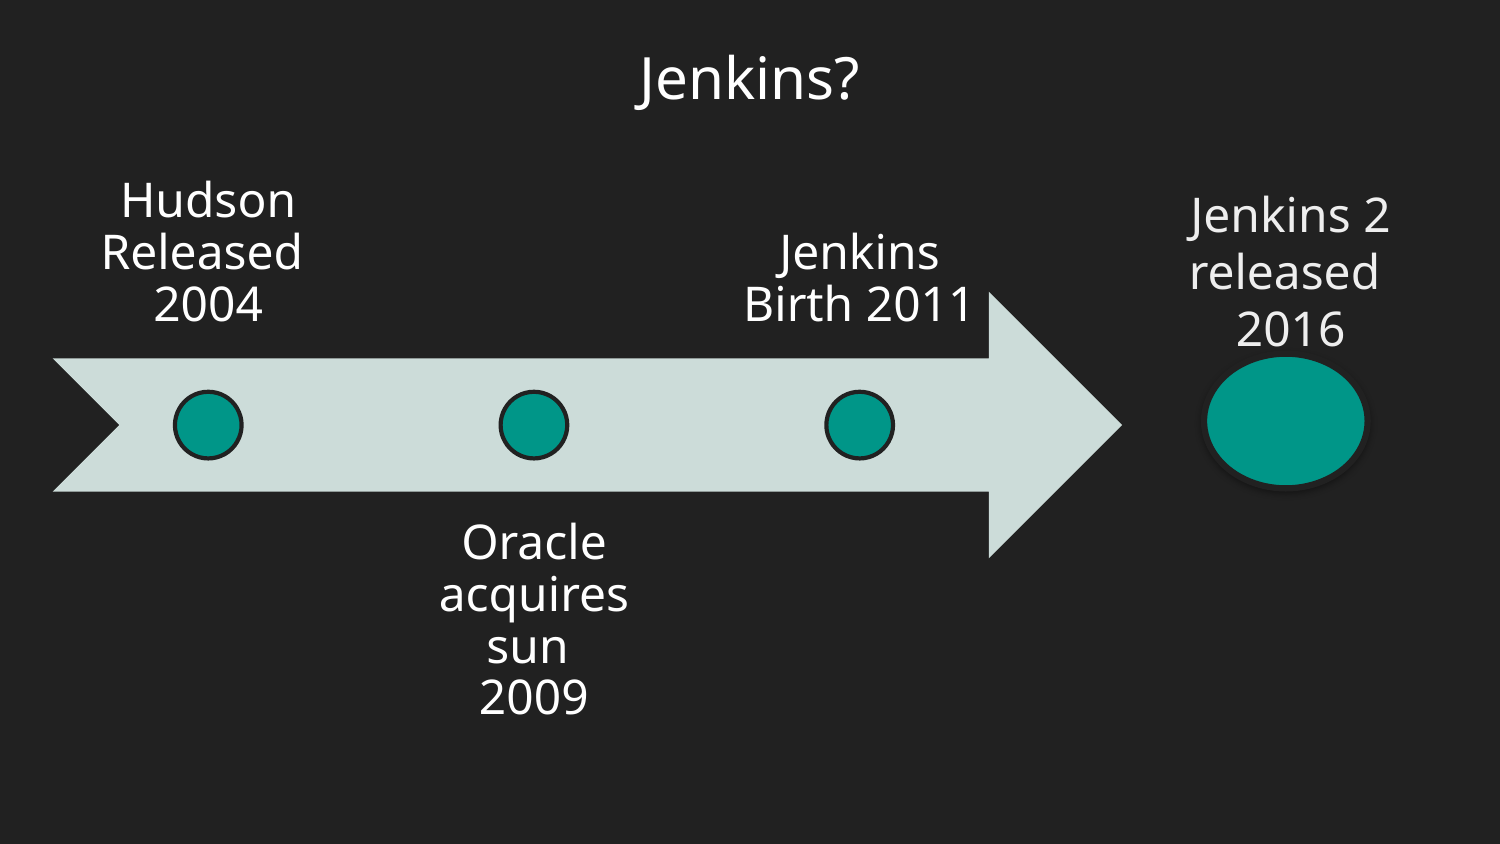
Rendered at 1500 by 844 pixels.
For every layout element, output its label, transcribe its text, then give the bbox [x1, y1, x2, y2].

text_box [1200, 364, 1371, 492]
text_box Jenkins 2 released 2016 [1127, 176, 1468, 364]
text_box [52, 91, 1123, 759]
title Jenkins? [51, 26, 1449, 120]
